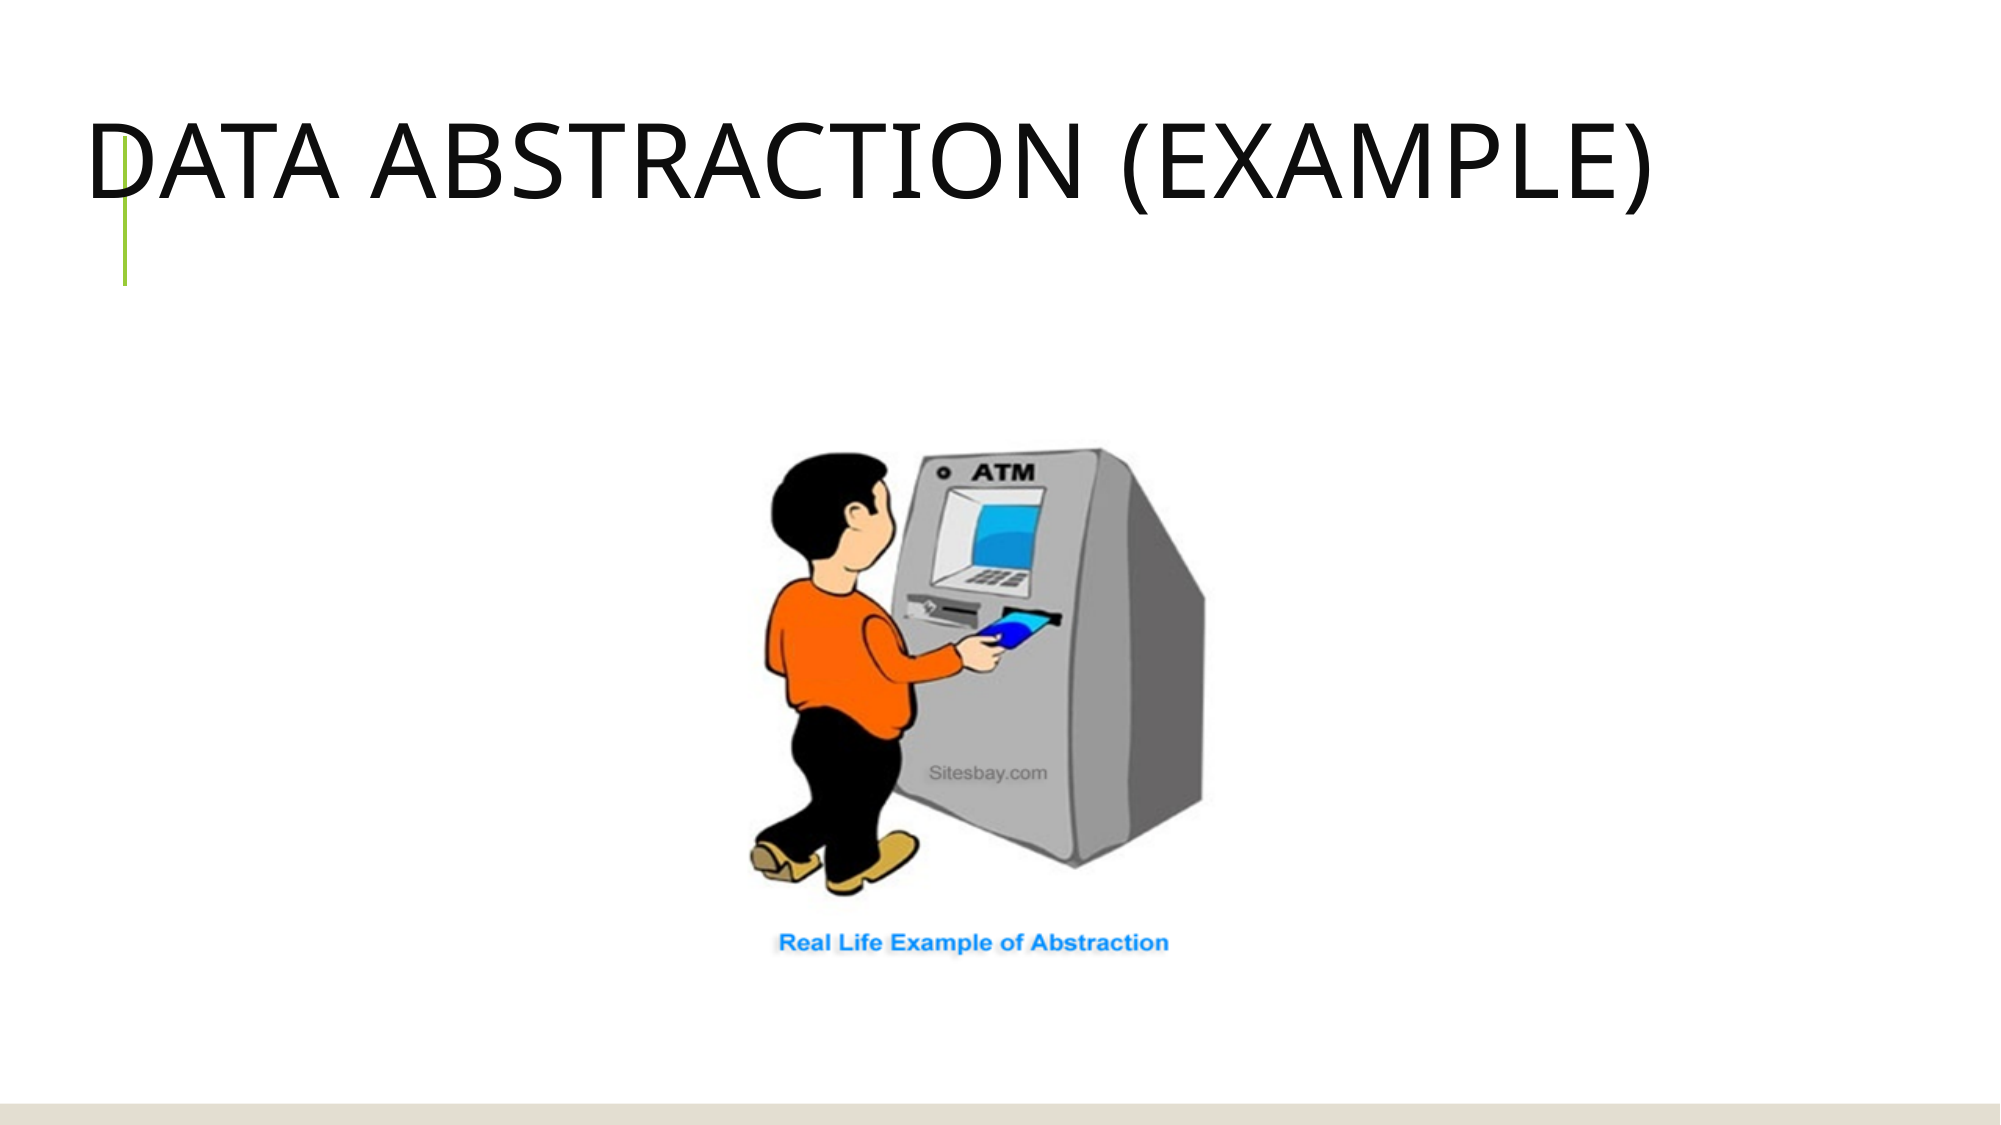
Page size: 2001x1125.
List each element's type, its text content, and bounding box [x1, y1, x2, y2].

picture [707, 430, 1233, 986]
title Data Abstraction (Example) [68, 97, 1932, 232]
